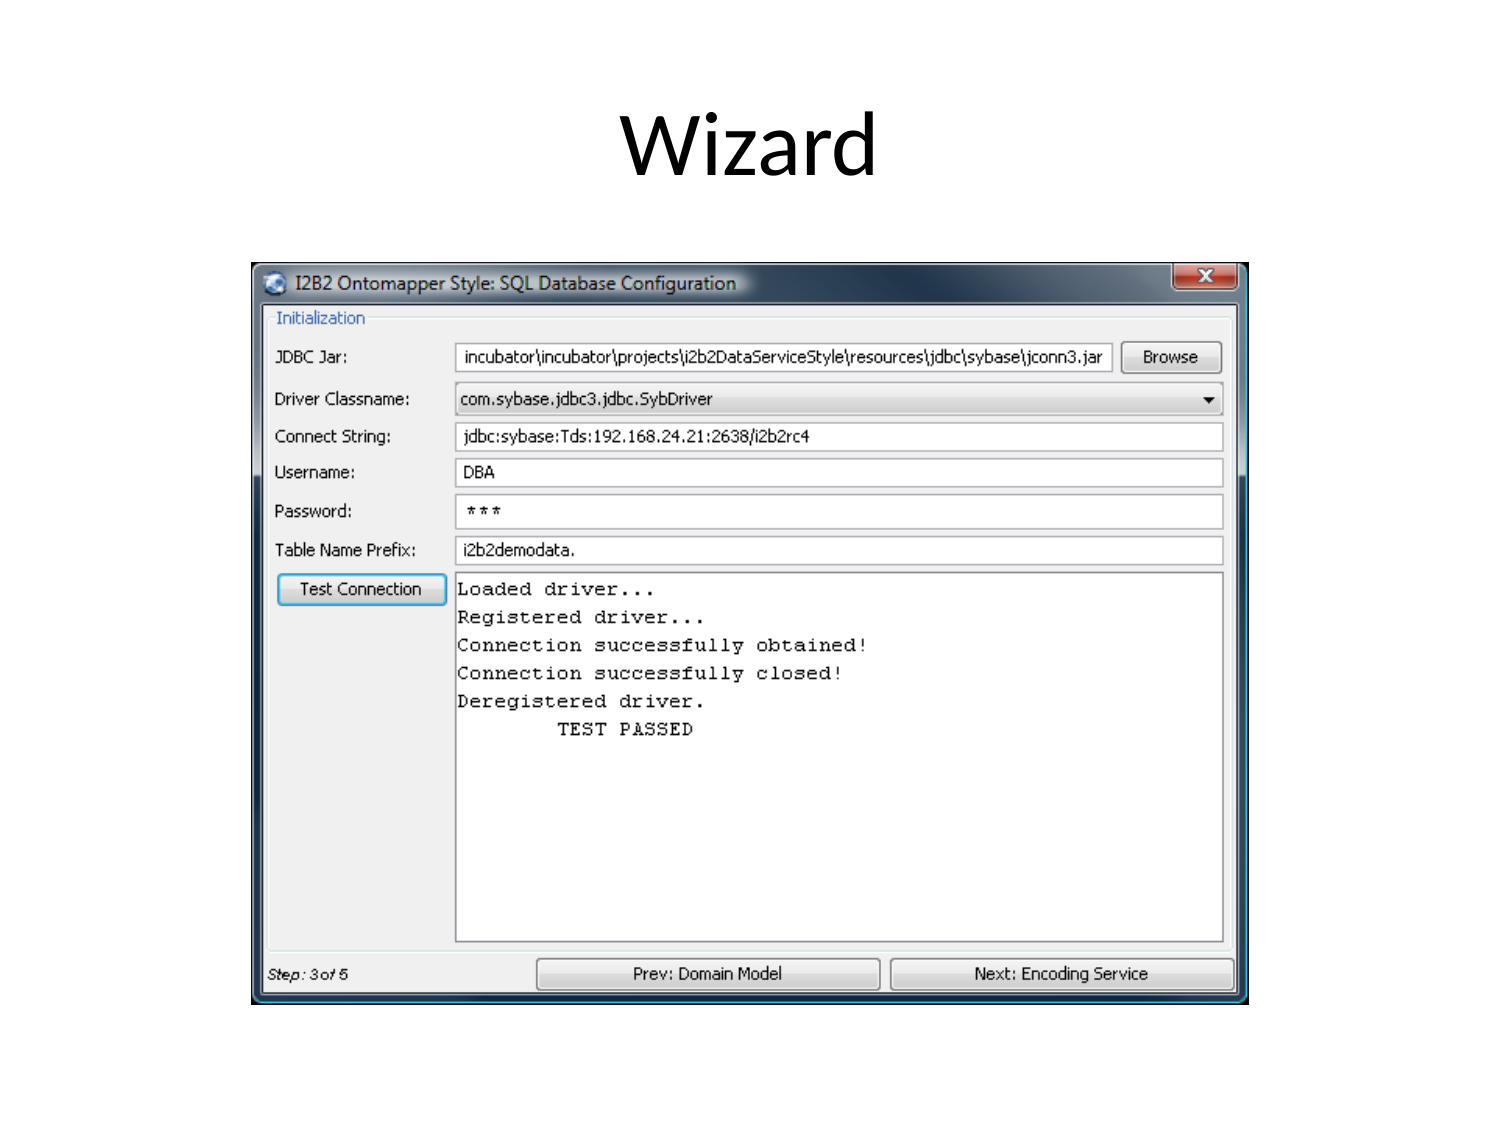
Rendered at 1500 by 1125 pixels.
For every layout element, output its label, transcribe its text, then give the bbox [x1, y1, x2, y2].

title Wizard [75, 45, 1425, 233]
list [251, 262, 1249, 1006]
